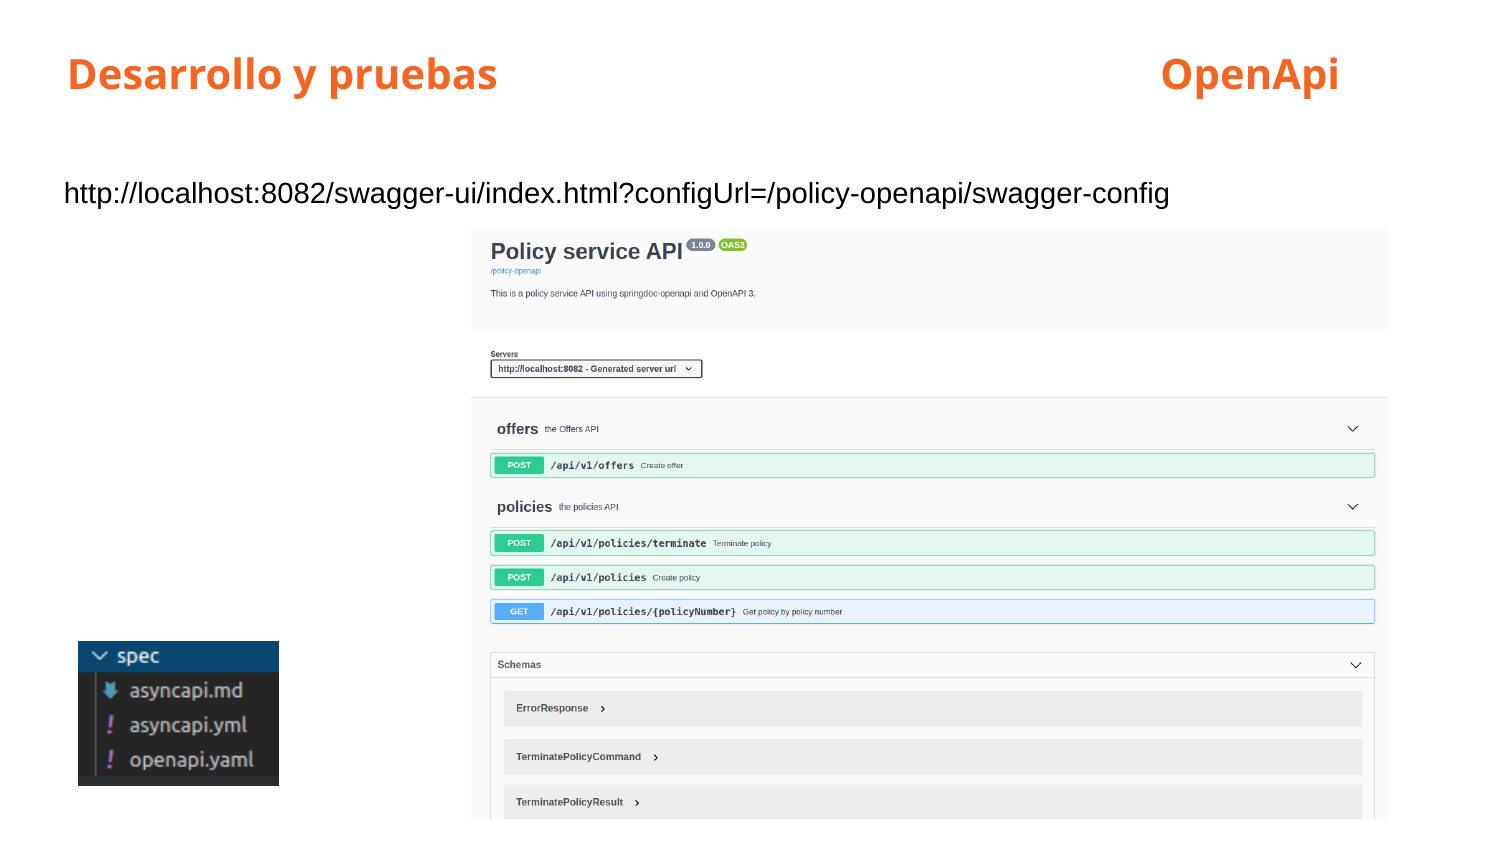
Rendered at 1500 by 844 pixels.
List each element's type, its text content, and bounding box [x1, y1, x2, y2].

picture [470, 229, 1389, 819]
text_box OpenApi [1145, 25, 1470, 105]
picture [77, 641, 279, 786]
text_box Desarrollo y pruebas [52, 25, 1145, 105]
text_box http://localhost:8082/swagger-ui/index.html?configUrl=/policy-openapi/swagger-config [49, 159, 1248, 248]
